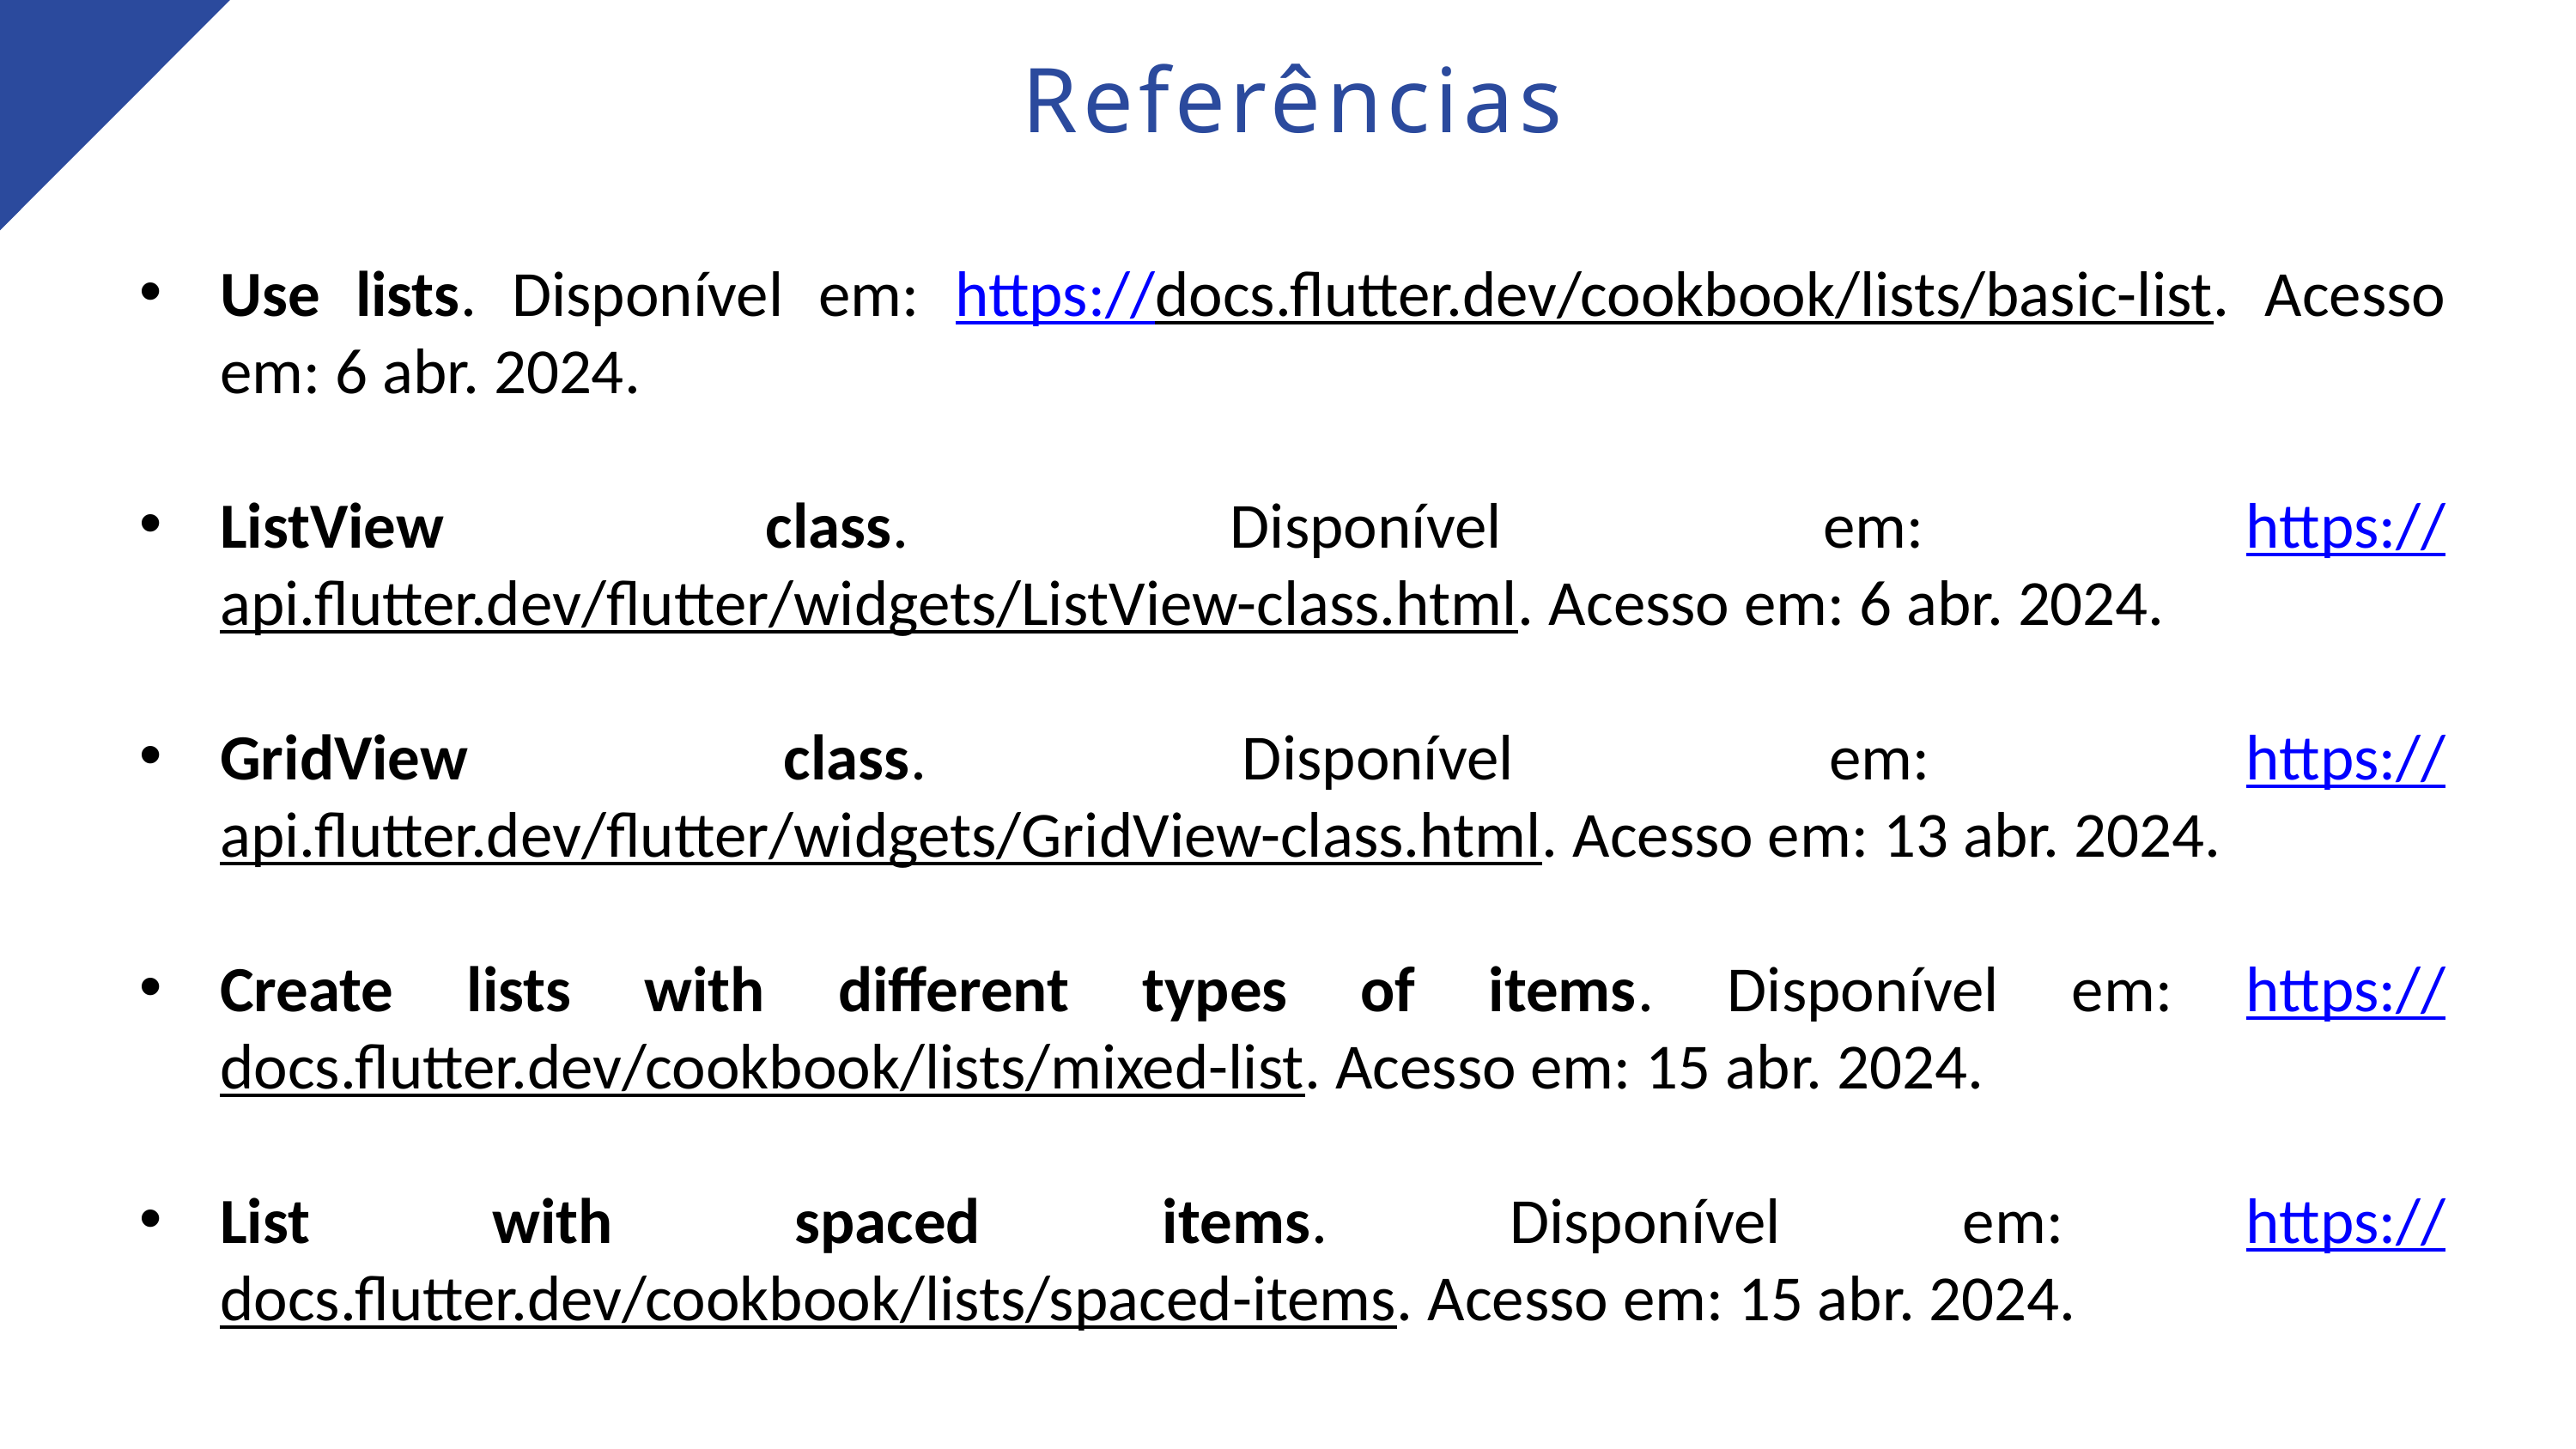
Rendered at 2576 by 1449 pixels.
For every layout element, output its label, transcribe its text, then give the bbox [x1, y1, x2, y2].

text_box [0, 0, 231, 231]
text_box Use lists. Disponível em: https://docs.flutter.dev/cookbook/lists/basic-list. Acesso em: 6 abr. 2024. ListView class. Disponível em: https://api.flutter.dev/flutter/widgets/ListView-class.html. Acesso em: 6 abr. 2024. GridView class. Disponível em: https://api.flutter.dev/flutter/widgets/GridView-class.html. Acesso em: 13 abr. 2024. Create lists with different types of items. Disponível em: https://docs.flutter.dev/cookbook/lists/mixed-list. Acesso em: 15 abr. 2024. List with spaced items. Disponível em: https://docs.flutter.dev/cookbook/lists/spaced-items. Acesso em: 15 abr. 2024. [139, 252, 2446, 1334]
text_box Referências [720, 37, 1864, 150]
